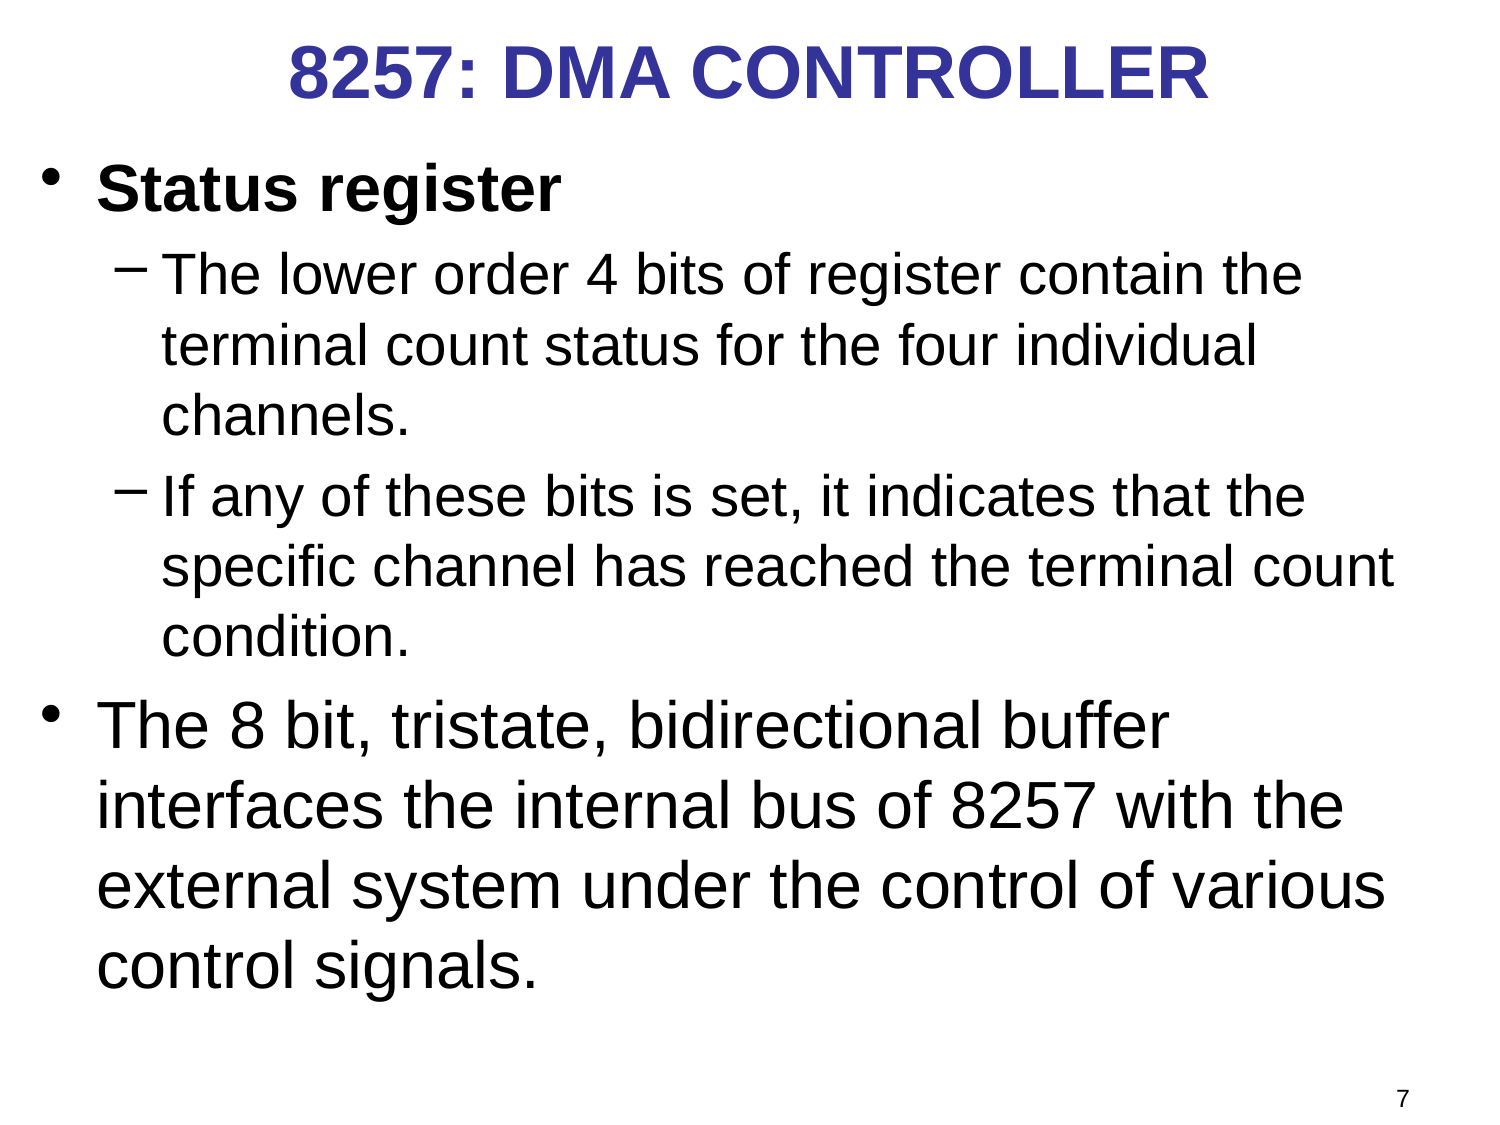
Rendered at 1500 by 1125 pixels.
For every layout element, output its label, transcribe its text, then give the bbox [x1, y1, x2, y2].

slide_number 7 [1074, 1074, 1426, 1103]
title 8257: DMA CONTROLLER [24, 12, 1476, 126]
list Status register The lower order 4 bits of register contain the terminal count status for the four individual channels. If any of these bits is set, it indicates that the specific channel has reached the terminal count condition. The 8 bit, tristate, bidirectional buffer interfaces the internal bus of 8257 with the external system under the control of various control signals. [24, 137, 1476, 1051]
